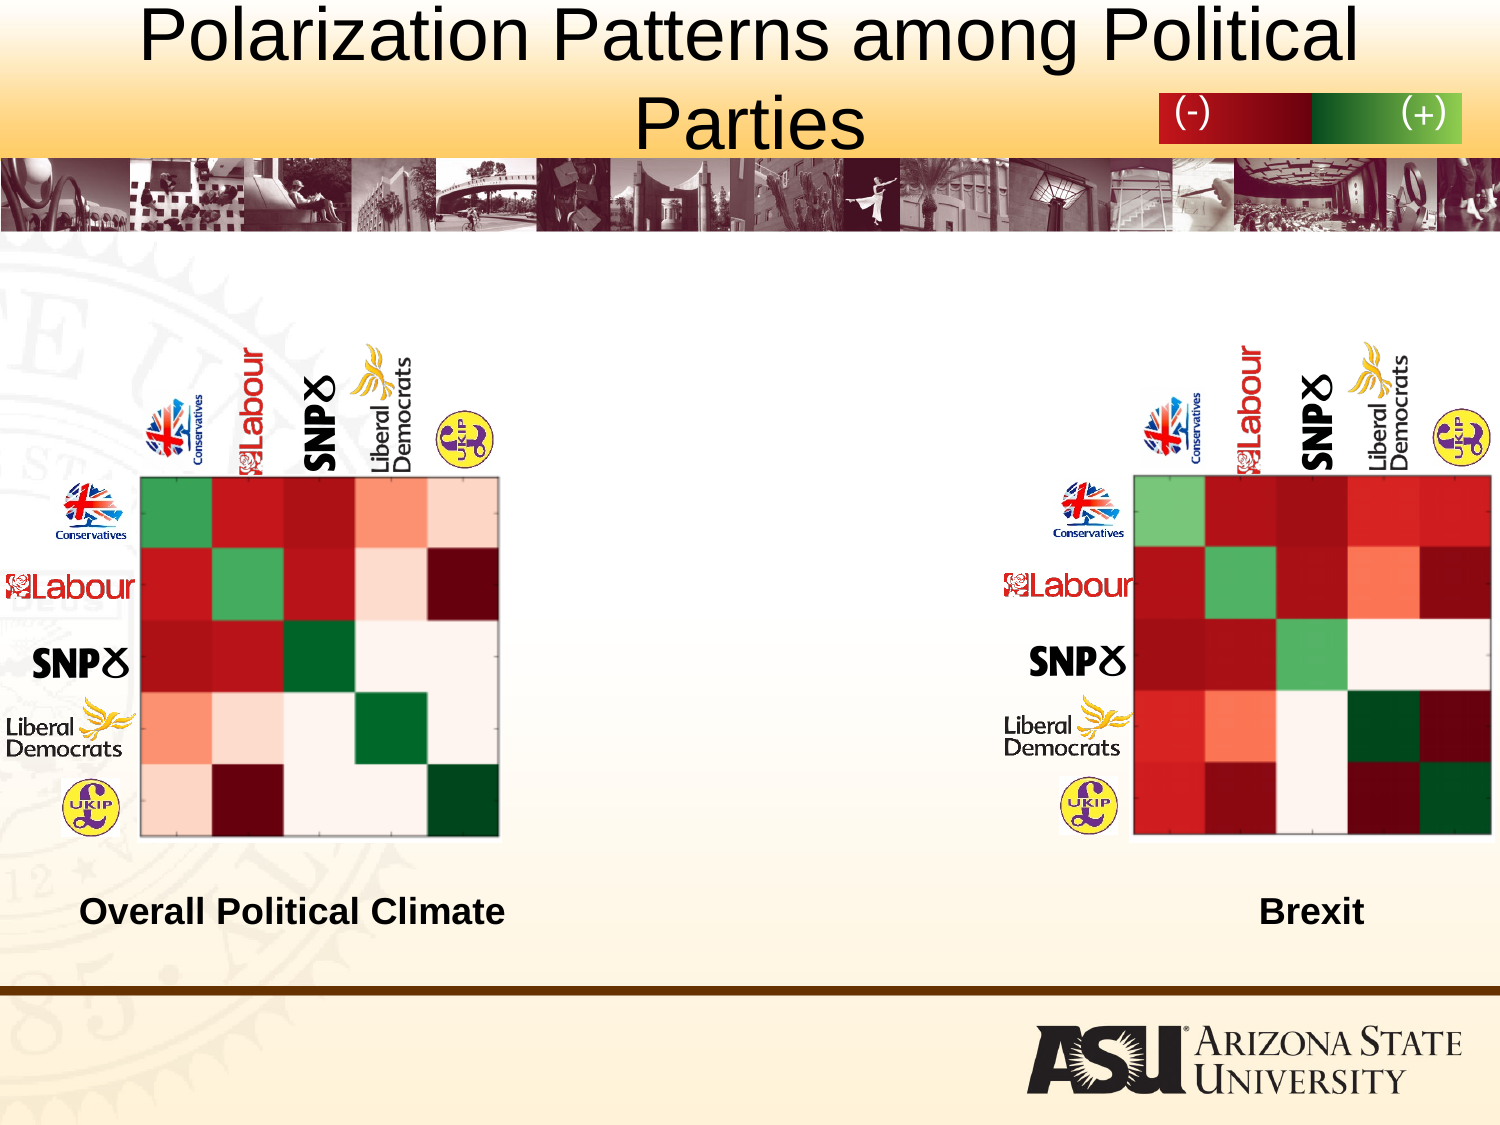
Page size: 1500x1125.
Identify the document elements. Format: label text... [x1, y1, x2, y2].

title Polarization Patterns among Political Parties [75, 0, 1425, 150]
picture [0, 0, 1500, 1125]
text_box Brexit [1244, 879, 1380, 940]
text_box Overall Political Climate [63, 879, 521, 940]
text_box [1158, 93, 1462, 144]
